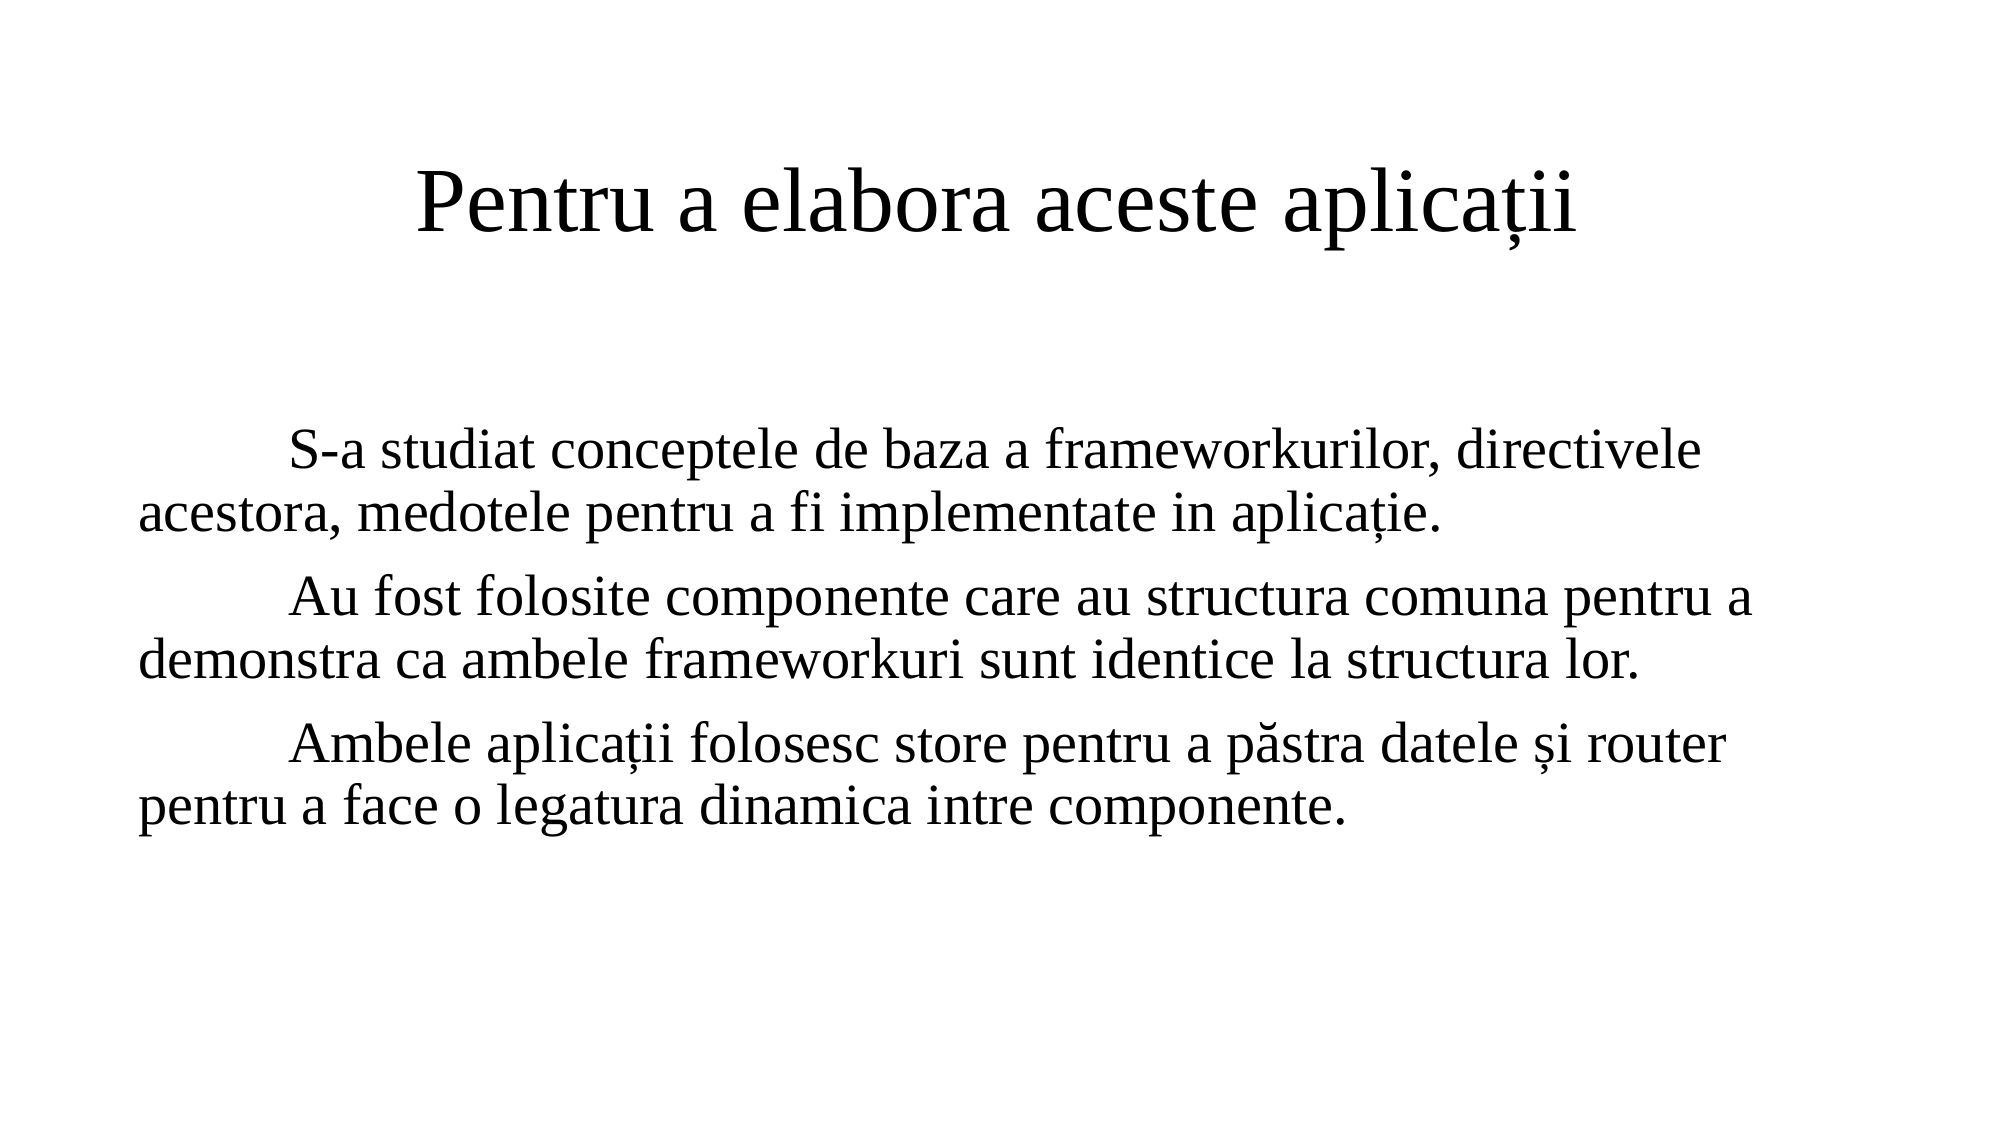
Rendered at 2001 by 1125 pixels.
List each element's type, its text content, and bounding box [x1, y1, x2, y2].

title Pentru a elabora aceste aplicații [134, 93, 1860, 311]
list S-a studiat conceptele de baza a frameworkurilor, directivele acestora, medotele pentru a fi implementate in aplicație. Au fost folosite componente care au structura comuna pentru a demonstra ca ambele frameworkuri sunt identice la structura lor. Ambele aplicații folosesc store pentru a păstra datele și router pentru a face o legatura dinamica intre componente. [123, 411, 1849, 1125]
